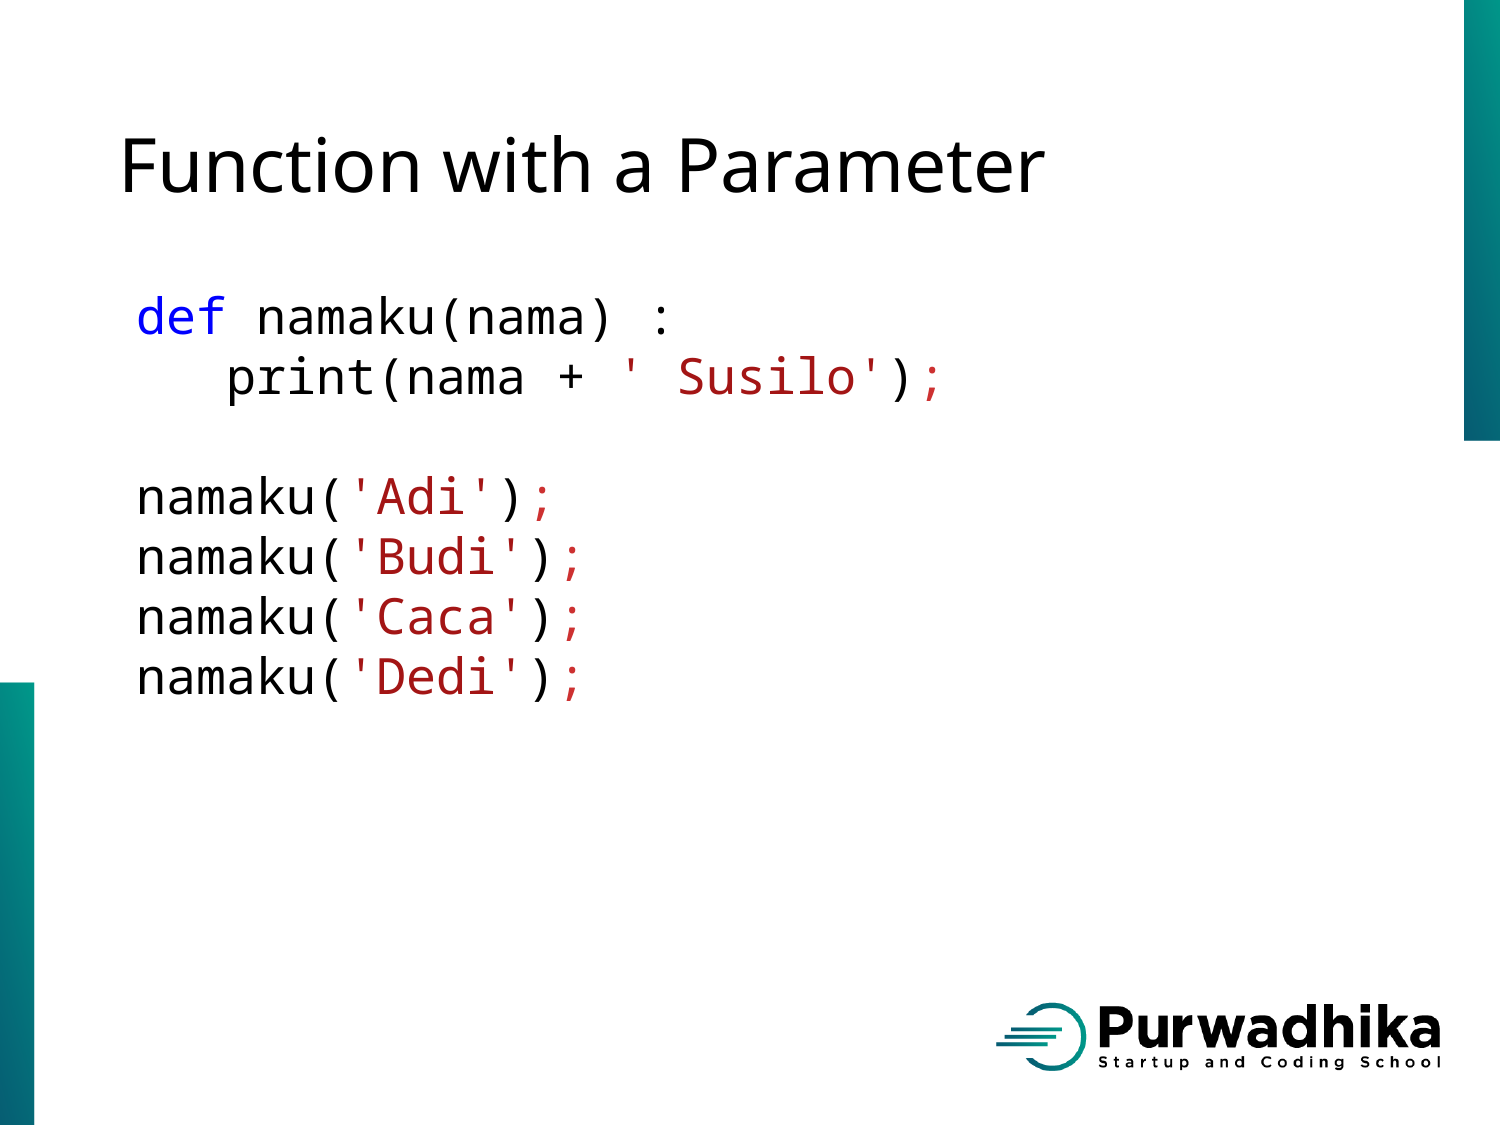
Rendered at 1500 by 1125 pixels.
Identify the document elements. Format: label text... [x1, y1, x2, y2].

text_box def namaku(nama) : print(nama + ' Susilo'); namaku('Adi'); namaku('Budi'); namaku('Caca'); namaku('Dedi'); [121, 277, 1014, 712]
picture [0, 0, 1500, 1125]
title Function with a Parameter [103, 59, 1397, 278]
